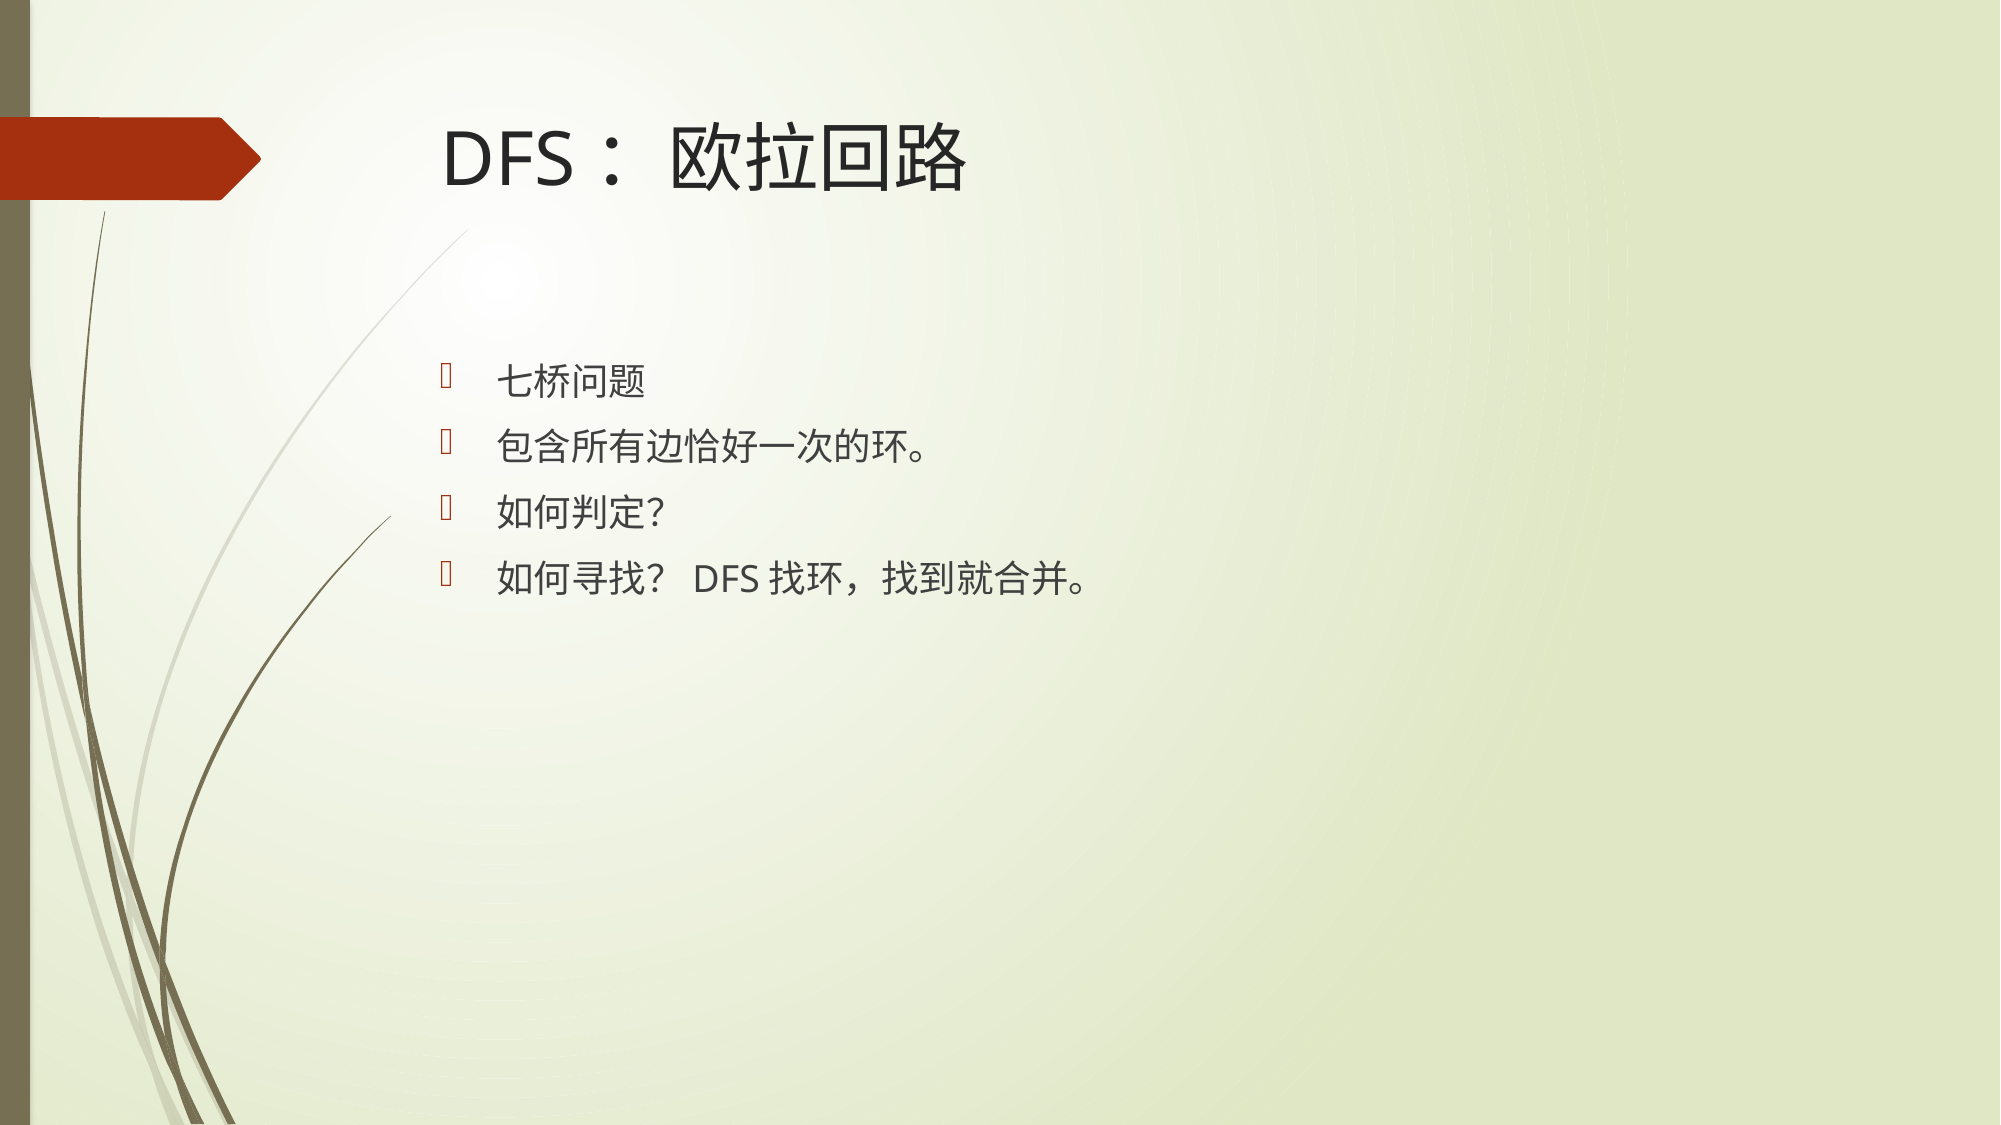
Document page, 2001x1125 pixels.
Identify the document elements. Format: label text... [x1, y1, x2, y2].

title DFS：欧拉回路 [425, 102, 1888, 313]
list 七桥问题 包含所有边恰好一次的环。 如何判定？ 如何寻找？DFS找环，找到就合并。 [424, 350, 1888, 970]
